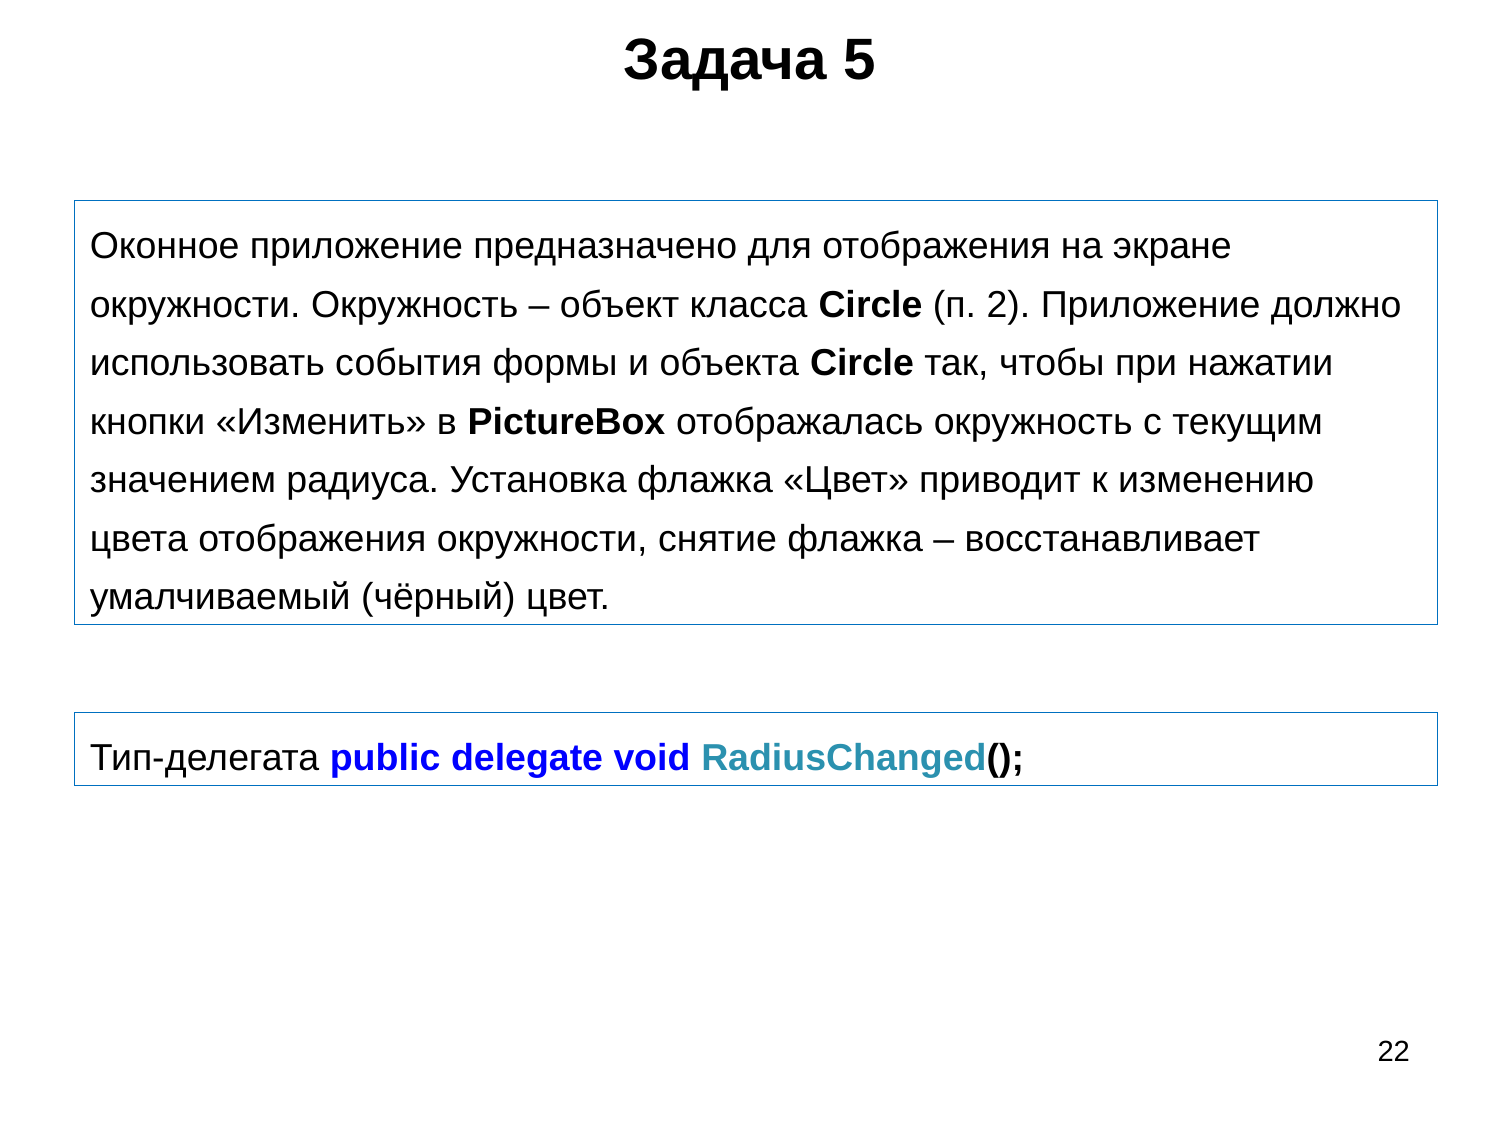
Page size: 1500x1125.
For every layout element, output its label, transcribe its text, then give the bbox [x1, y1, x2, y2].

title Задача 5 [75, 0, 1425, 113]
text_box Тип-делегата public delegate void RadiusChanged(); [74, 712, 1438, 786]
slide_number 22 [1074, 1024, 1426, 1103]
text_box Оконное приложение предназначено для отображения на экране окружности. Окружность – объект класса Circle (п. 2). Приложение должно использовать события формы и объекта Circle так, чтобы при нажатии кнопки «Изменить» в PictureBox отображалась окружность с текущим значением радиуса. Установка флажка «Цвет» приводит к изменению цвета отображения окружности, снятие флажка – восстанавливает умалчиваемый (чёрный) цвет. [74, 200, 1438, 625]
